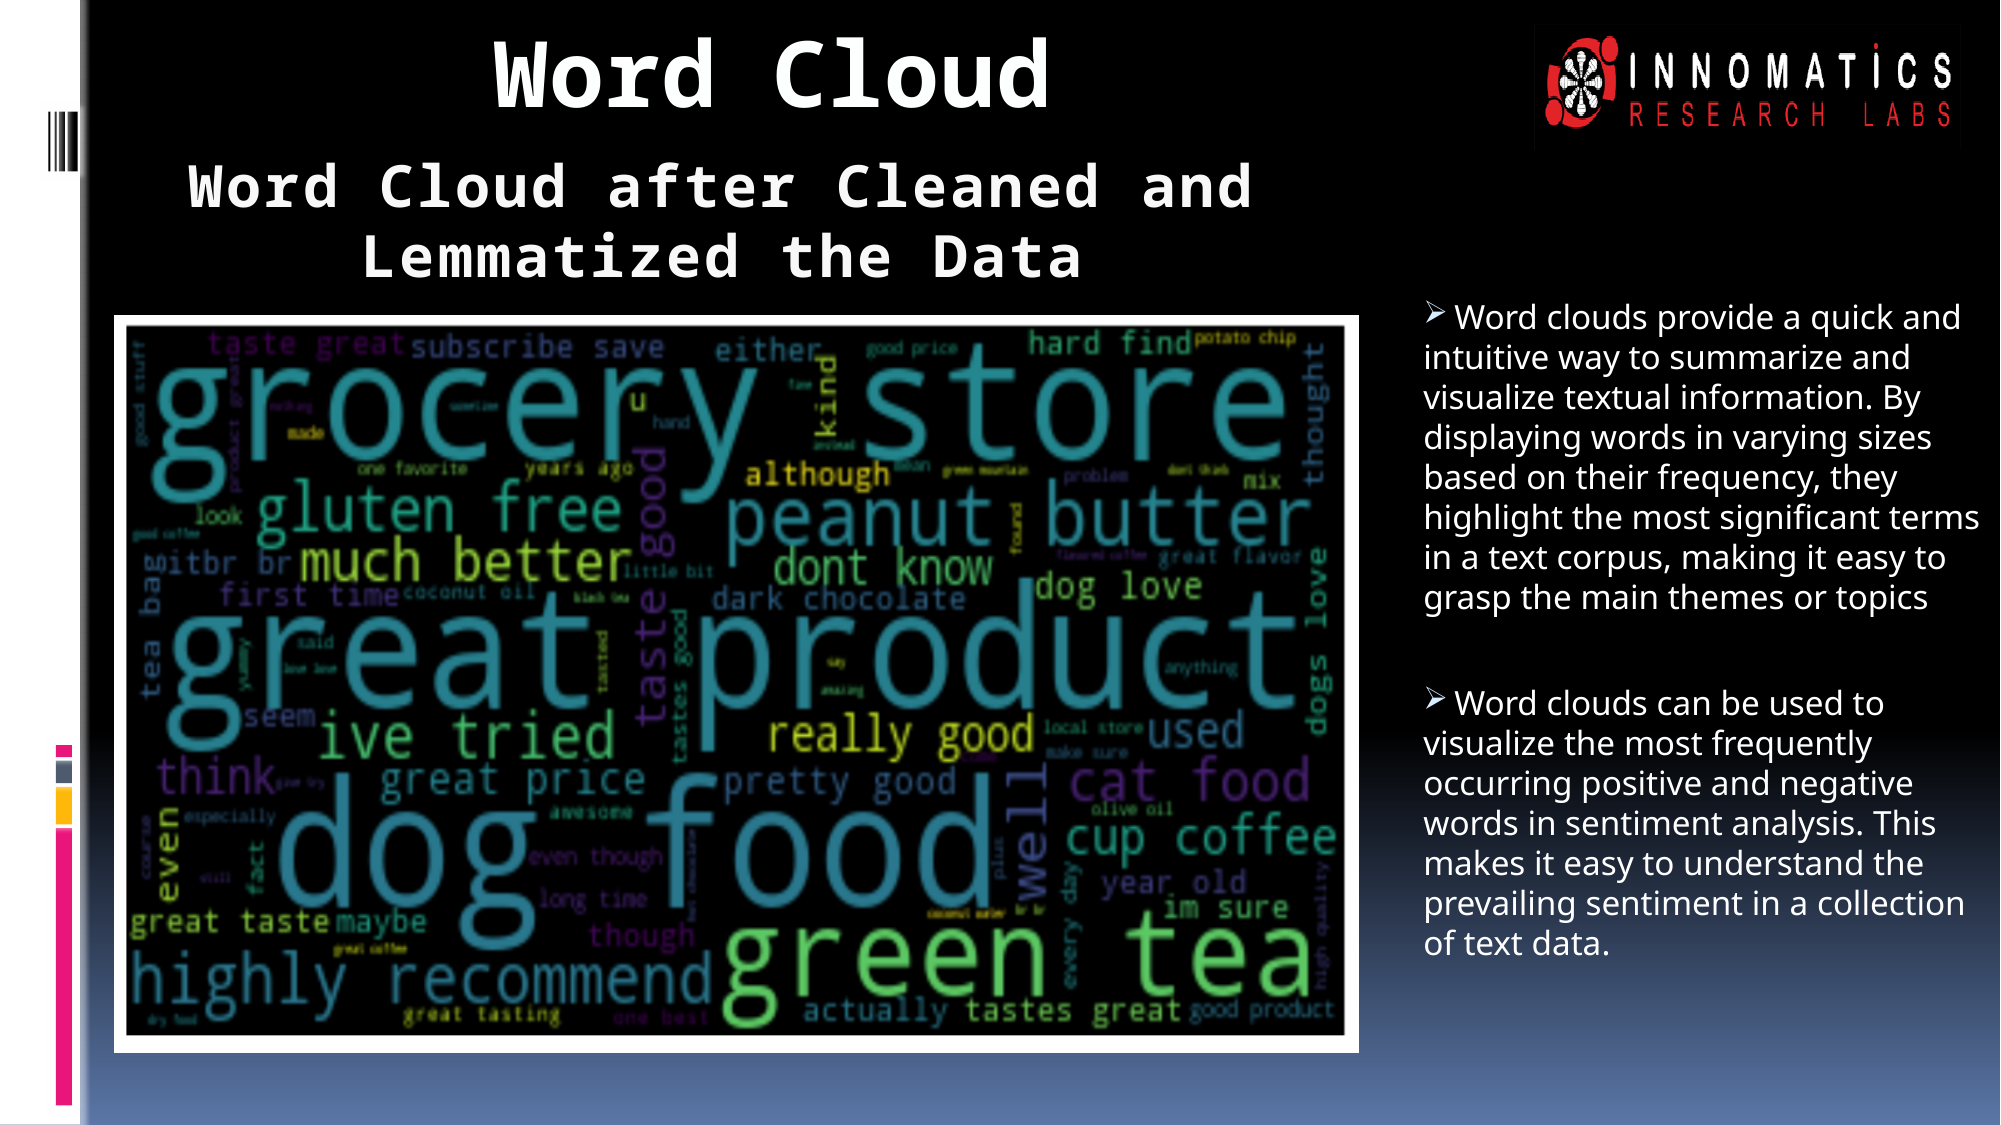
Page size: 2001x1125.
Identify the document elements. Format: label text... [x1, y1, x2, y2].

list Word clouds provide a quick and intuitive way to summarize and visualize textual information. By displaying words in varying sizes based on their frequency, they highlight the most significant terms in a text corpus, making it easy to grasp the main themes or topics Word clouds can be used to visualize the most frequently occurring positive and negative words in sentiment analysis. This makes it easy to understand the prevailing sentiment in a collection of text data. [1400, 288, 2000, 1010]
picture [113, 315, 1359, 1054]
text_box Word Cloud after Cleaned and Lemmatized the Data [148, 157, 1297, 282]
picture [1534, 24, 1961, 151]
title Word Cloud [400, 18, 1146, 123]
